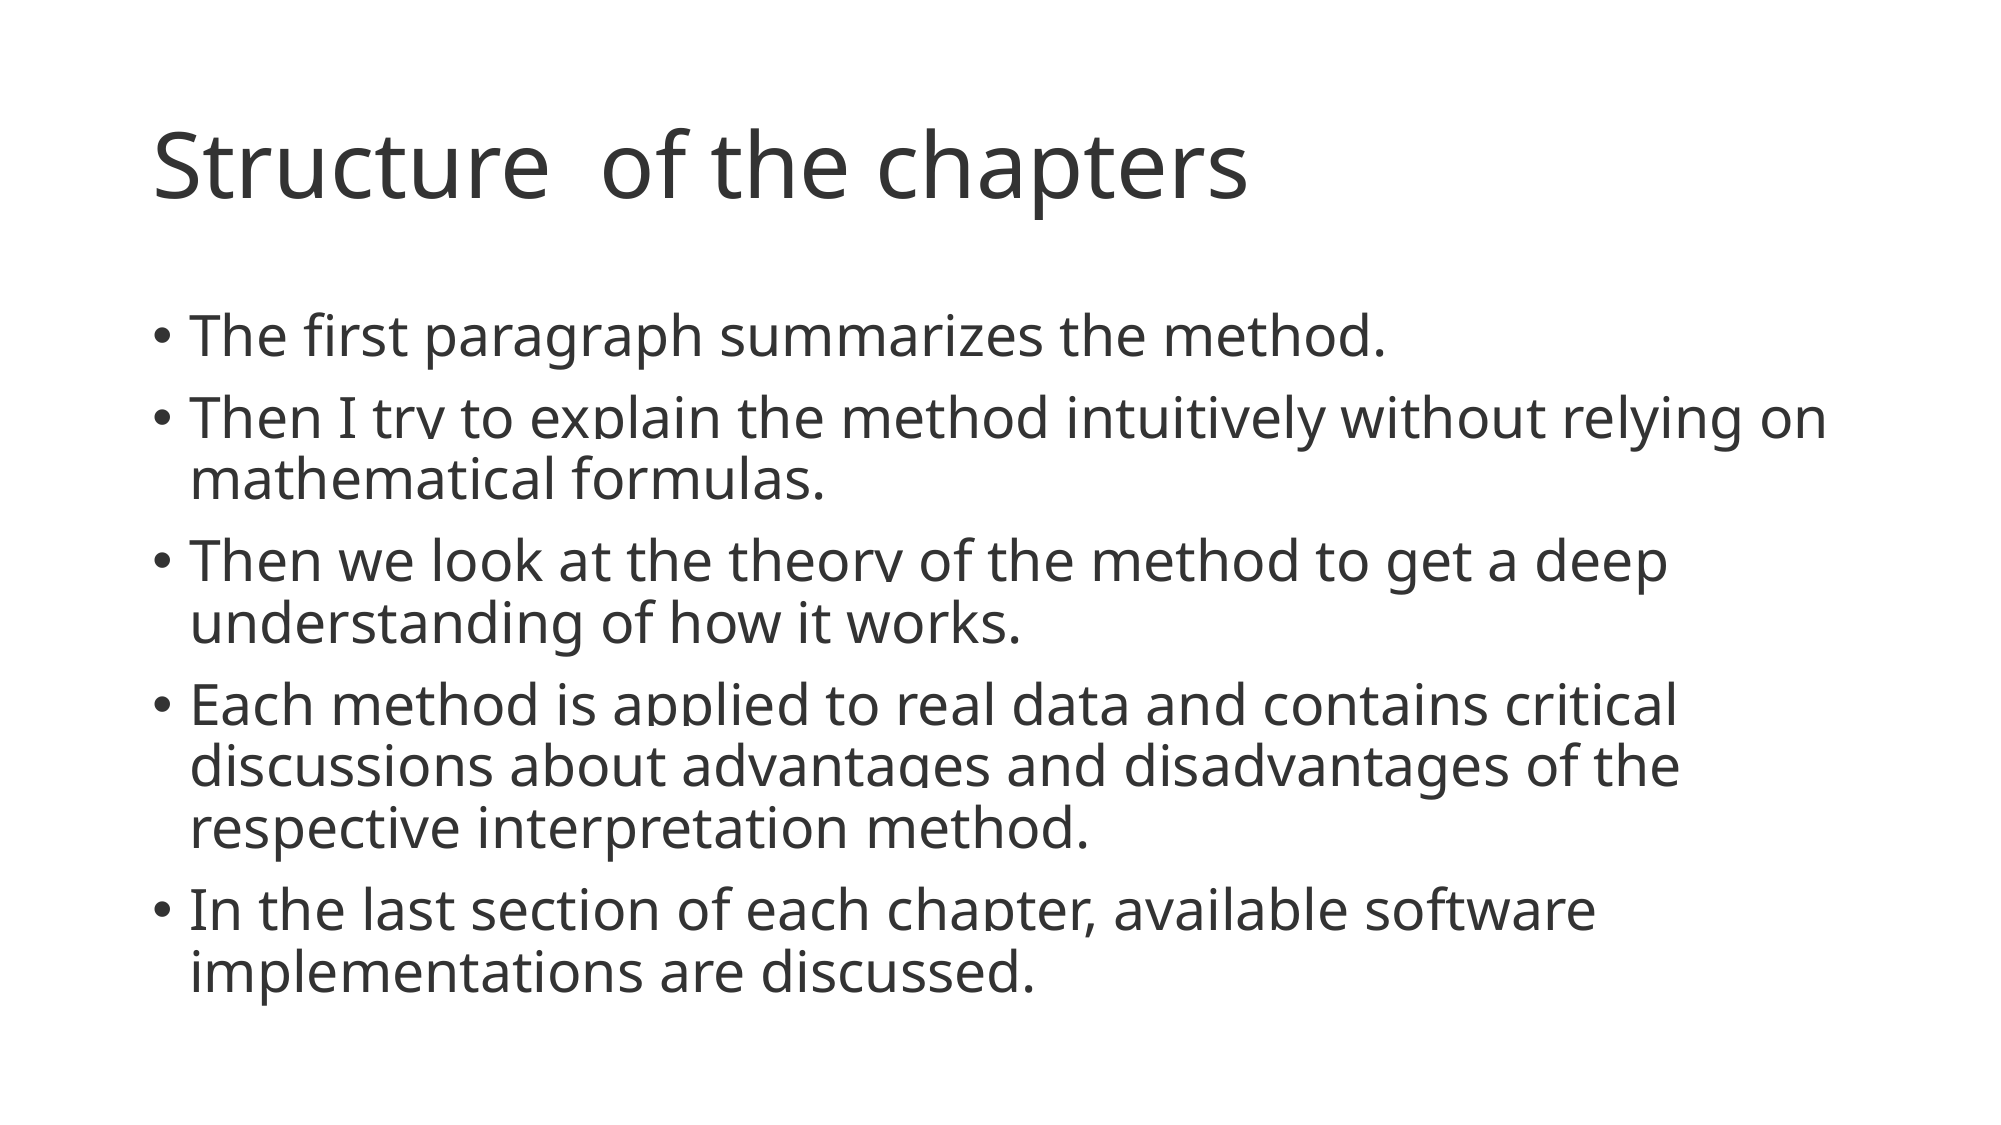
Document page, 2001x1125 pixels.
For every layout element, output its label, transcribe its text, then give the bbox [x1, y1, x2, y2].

title Structure of the chapters [137, 59, 1863, 278]
list The first paragraph summarizes the method. Then I try to explain the method intuitively without relying on mathematical formulas. Then we look at the theory of the method to get a deep understanding of how it works. Each method is applied to real data and contains critical discussions about advantages and disadvantages of the respective interpretation method. In the last section of each chapter, available software implementations are discussed. [137, 299, 1863, 1014]
